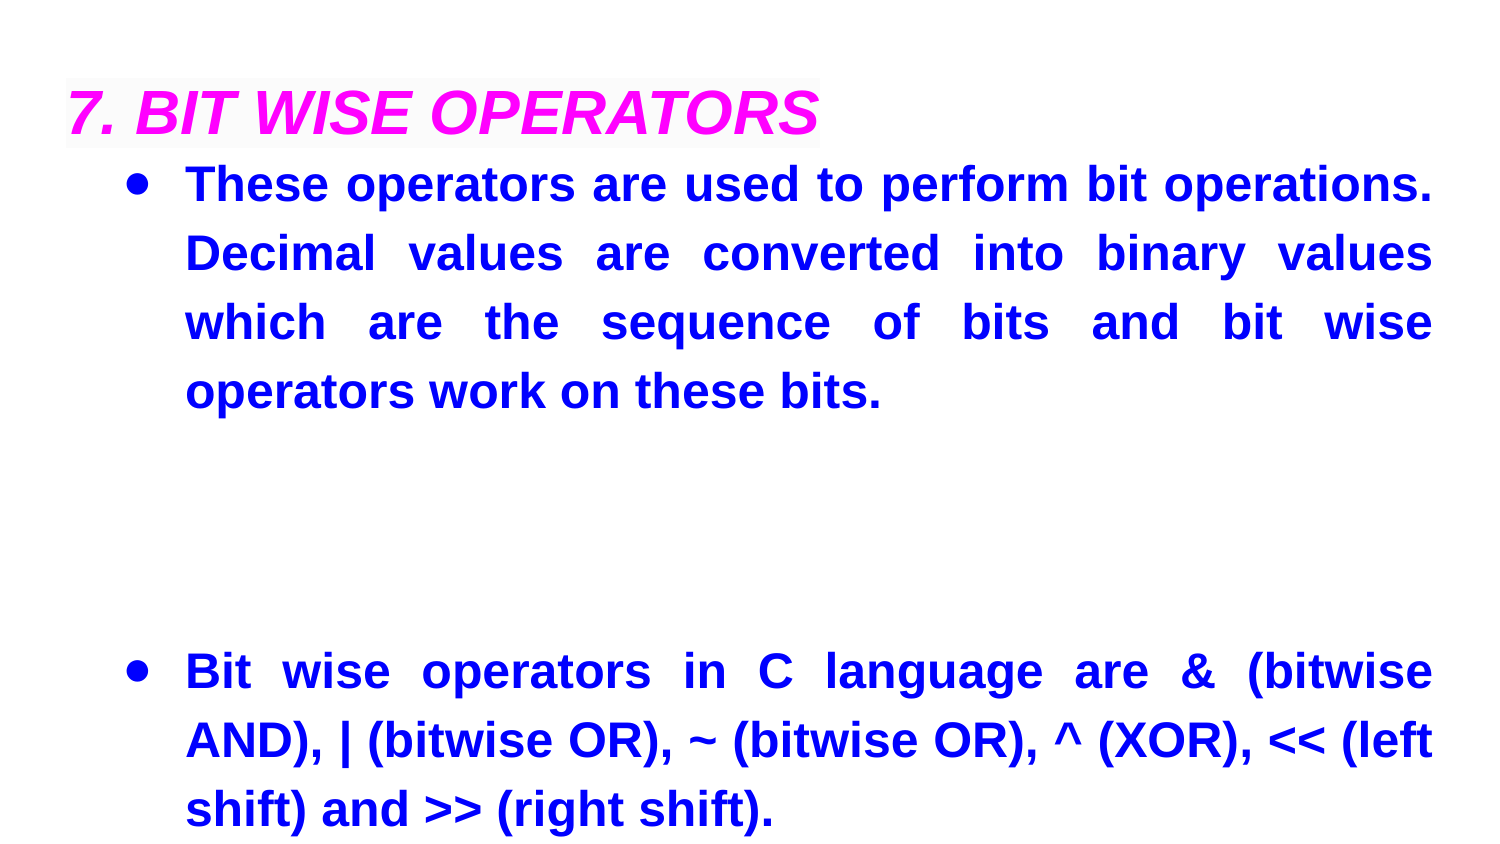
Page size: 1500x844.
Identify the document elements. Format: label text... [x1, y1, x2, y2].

list These operators are used to perform bit operations. Decimal values are converted into binary values which are the sequence of bits and bit wise operators work on these bits. Bit wise operators in C language are & (bitwise AND), | (bitwise OR), ~ (bitwise OR), ^ (XOR), << (left shift) and >> (right shift). [51, 127, 1449, 829]
title 7. BIT WISE OPERATORS [51, 27, 1449, 120]
